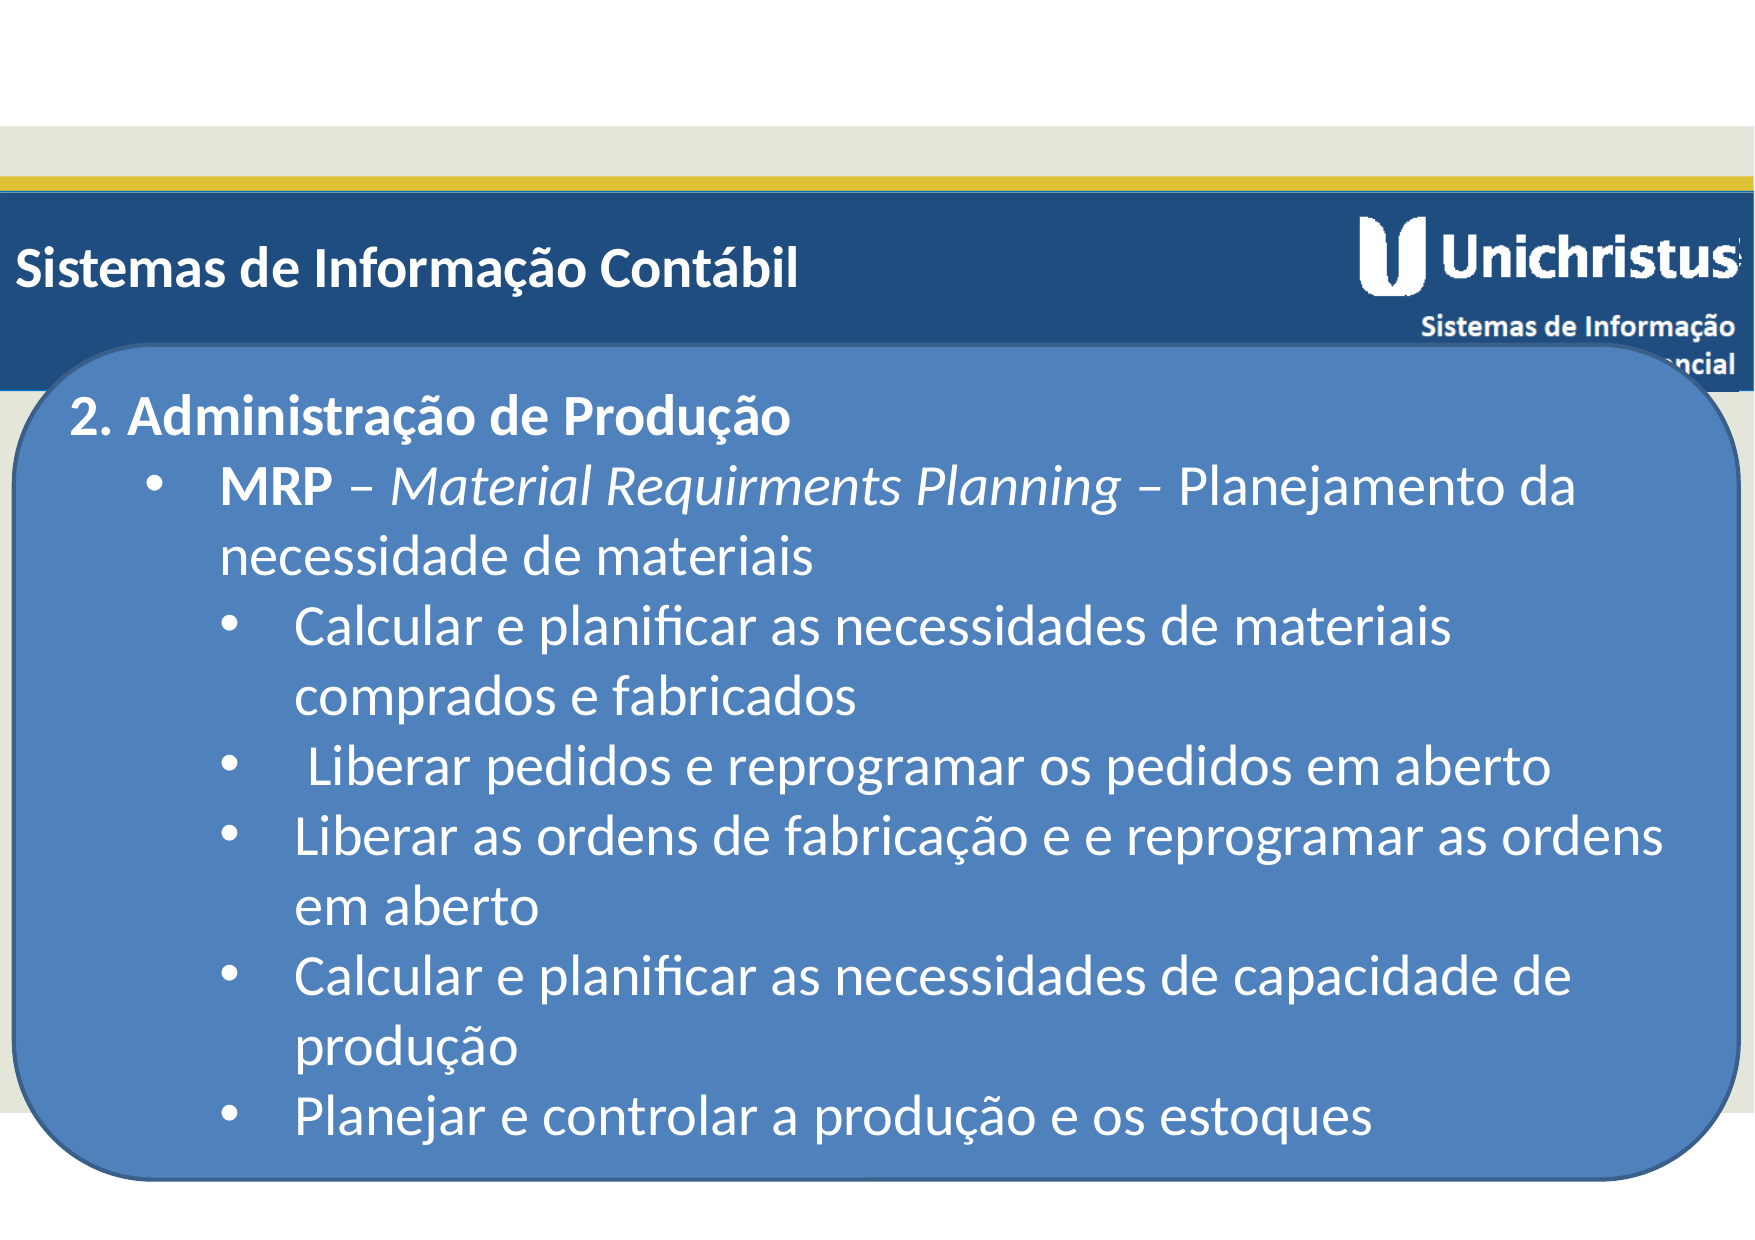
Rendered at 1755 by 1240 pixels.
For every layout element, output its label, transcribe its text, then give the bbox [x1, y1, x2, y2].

picture [1293, 205, 1742, 392]
title Sistemas de Informação Contábil [13, 226, 1288, 436]
text_box 2. Administração de Produção MRP – Material Requirments Planning – Planejamento da necessidade de materiais Calcular e planificar as necessidades de materiais comprados e fabricados Liberar pedidos e reprogramar os pedidos em aberto Liberar as ordens de fabricação e e reprogramar as ordens em aberto Calcular e planificar as necessidades de capacidade de produção Planejar e controlar a produção e os estoques [11, 342, 1741, 1182]
